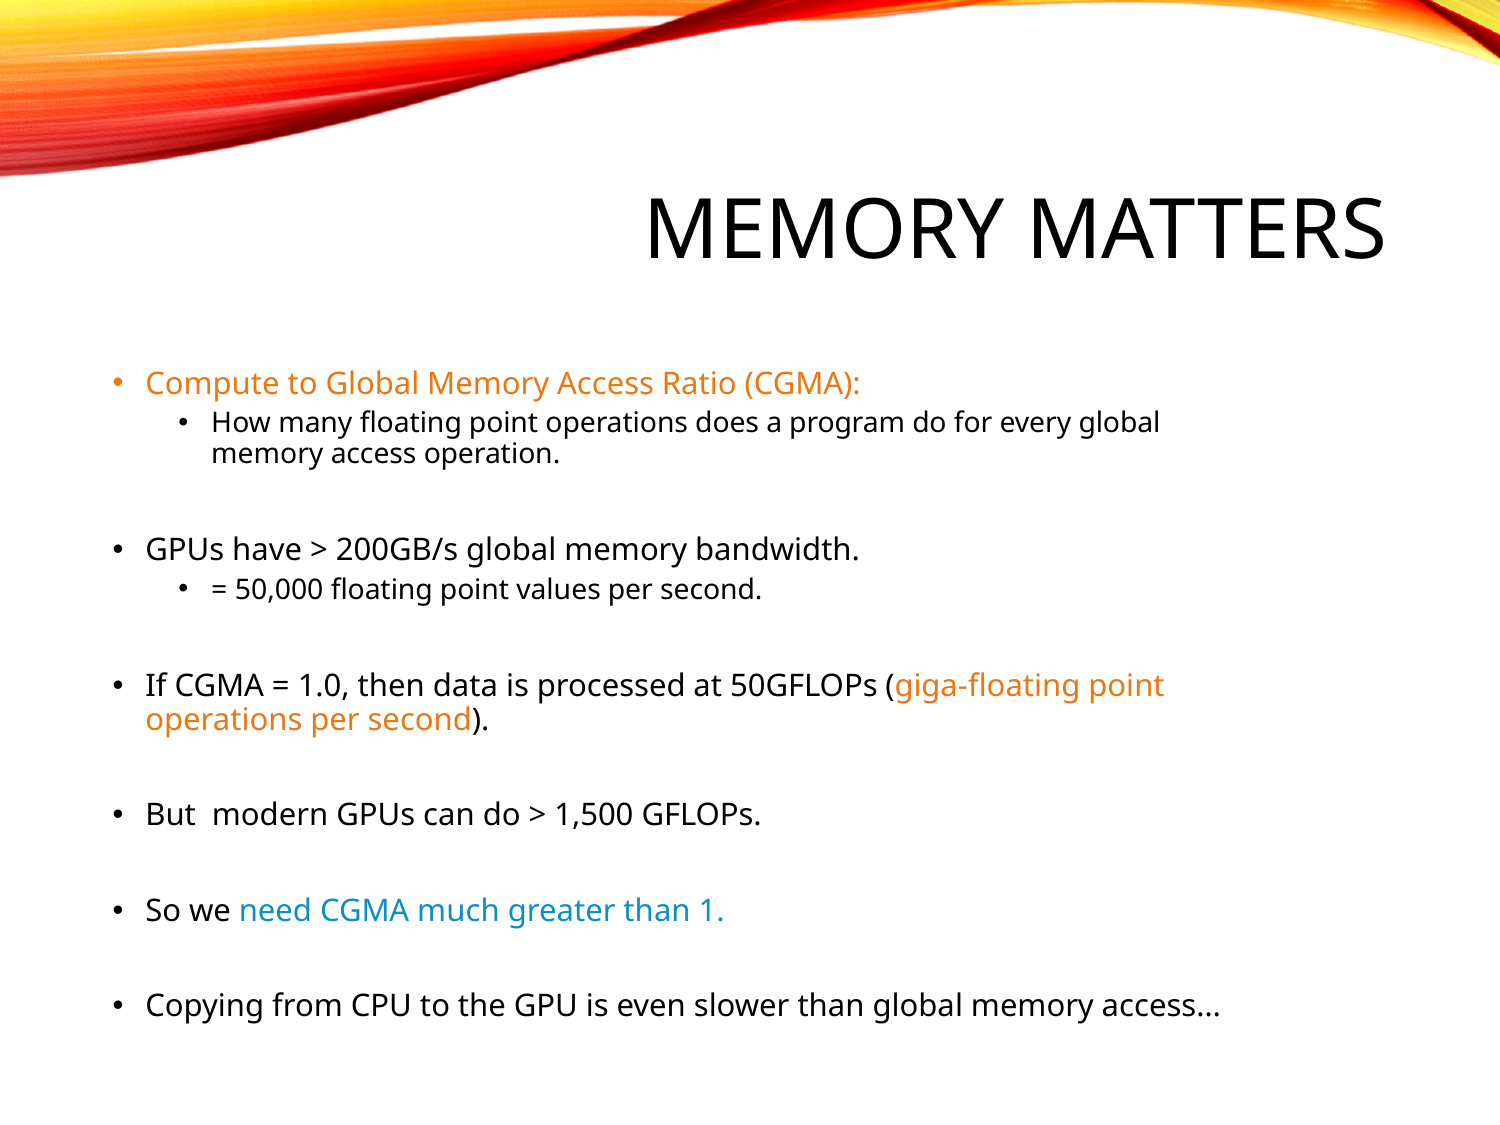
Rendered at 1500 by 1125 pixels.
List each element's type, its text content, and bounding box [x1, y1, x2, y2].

title Memory matters [356, 125, 1403, 338]
list Compute to Global Memory Access Ratio (CGMA): How many floating point operations does a program do for every global memory access operation. GPUs have > 200GB/s global memory bandwidth. = 50,000 floating point values per second. If CGMA = 1.0, then data is processed at 50GFLOPs (giga-floating point operations per second). But modern GPUs can do > 1,500 GFLOPs. So we need CGMA much greater than 1. Copying from CPU to the GPU is even slower than global memory access… [97, 360, 1247, 1071]
picture [0, 0, 1500, 178]
